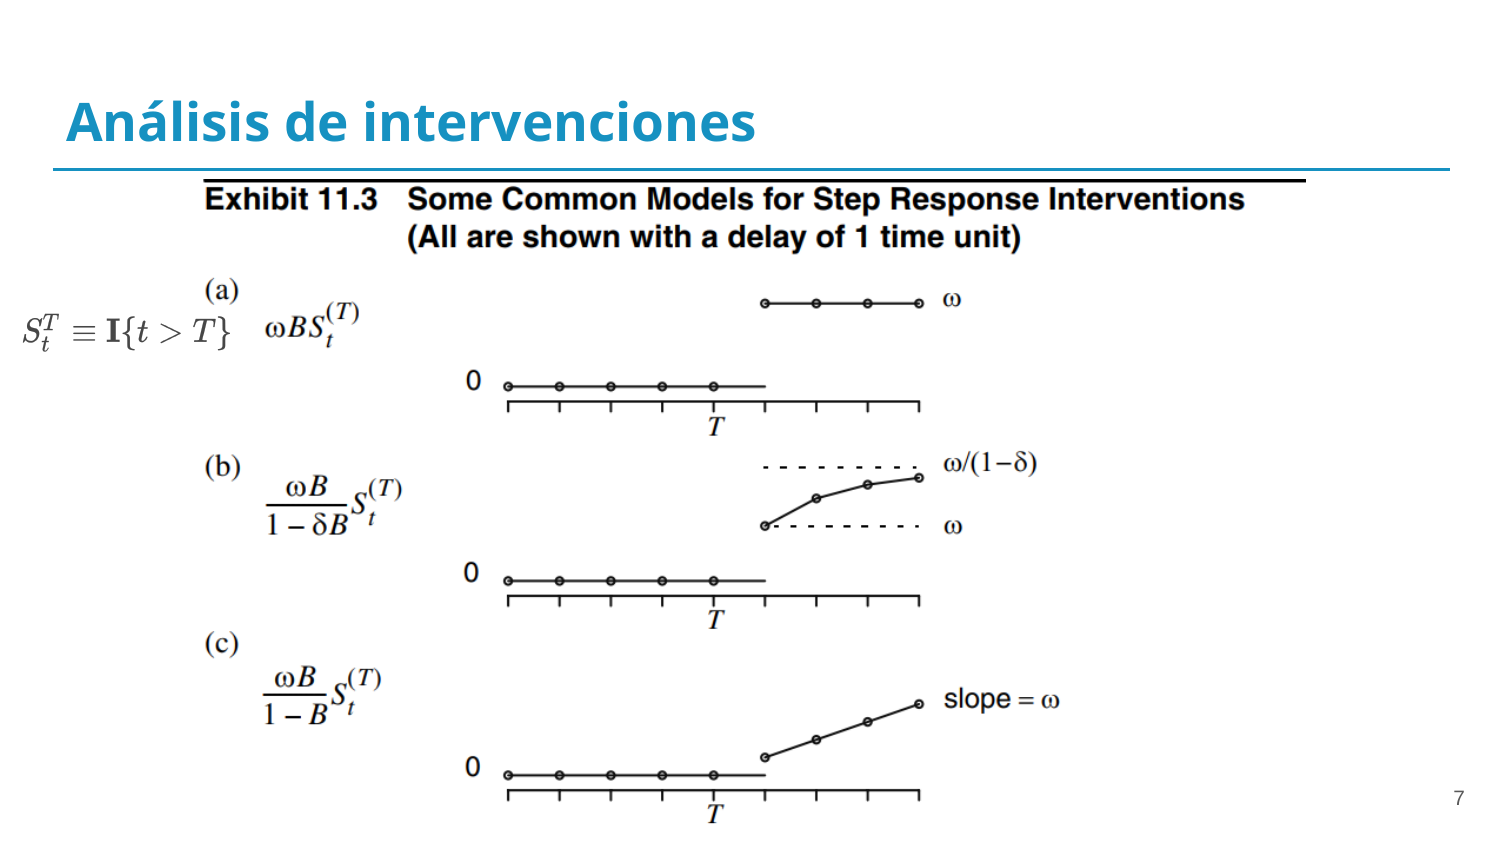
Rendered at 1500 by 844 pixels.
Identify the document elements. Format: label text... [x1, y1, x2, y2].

slide_number ‹#› [1389, 764, 1480, 830]
title Análisis de intervenciones [51, 72, 1449, 167]
picture [20, 179, 1306, 835]
